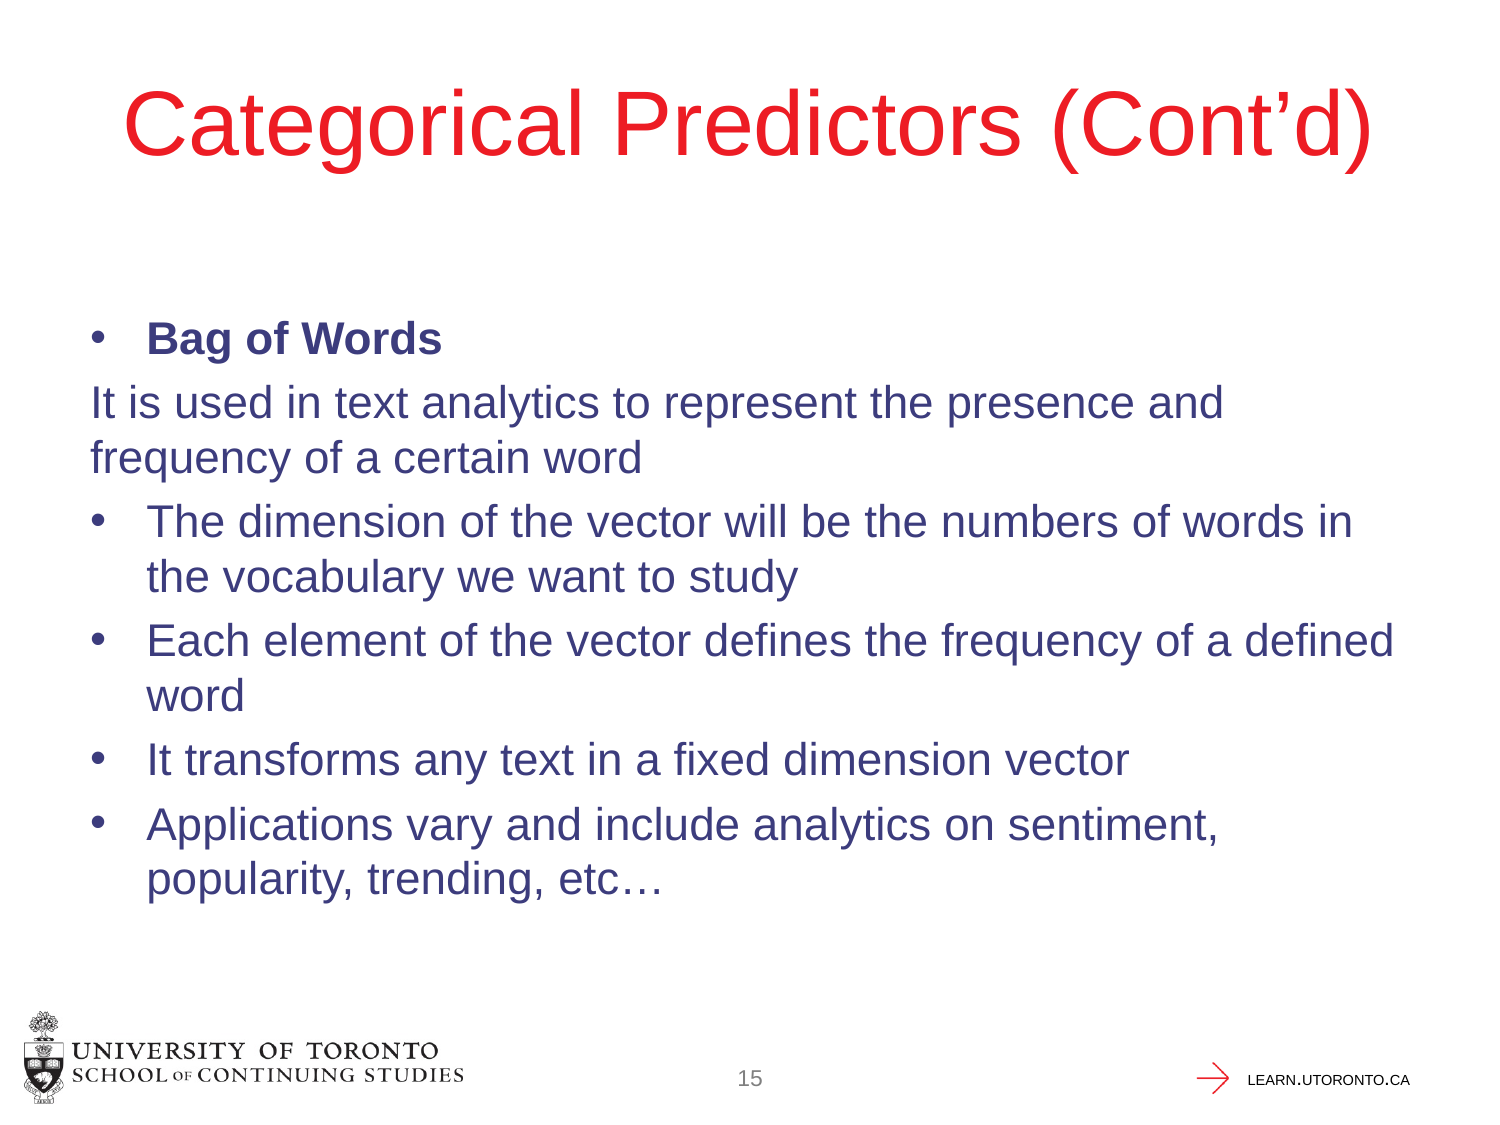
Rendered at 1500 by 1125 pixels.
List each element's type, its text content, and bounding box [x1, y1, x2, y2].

list Bag of Words It is used in text analytics to represent the presence and frequency of a certain word The dimension of the vector will be the numbers of words in the vocabulary we want to study Each element of the vector defines the frequency of a defined word It transforms any text in a fixed dimension vector Applications vary and include analytics on sentiment, popularity, trending, etc… [75, 237, 1425, 1005]
title Categorical Predictors (Cont’d) [75, 24, 1425, 213]
picture [24, 1011, 463, 1104]
picture [1172, 1021, 1240, 1113]
